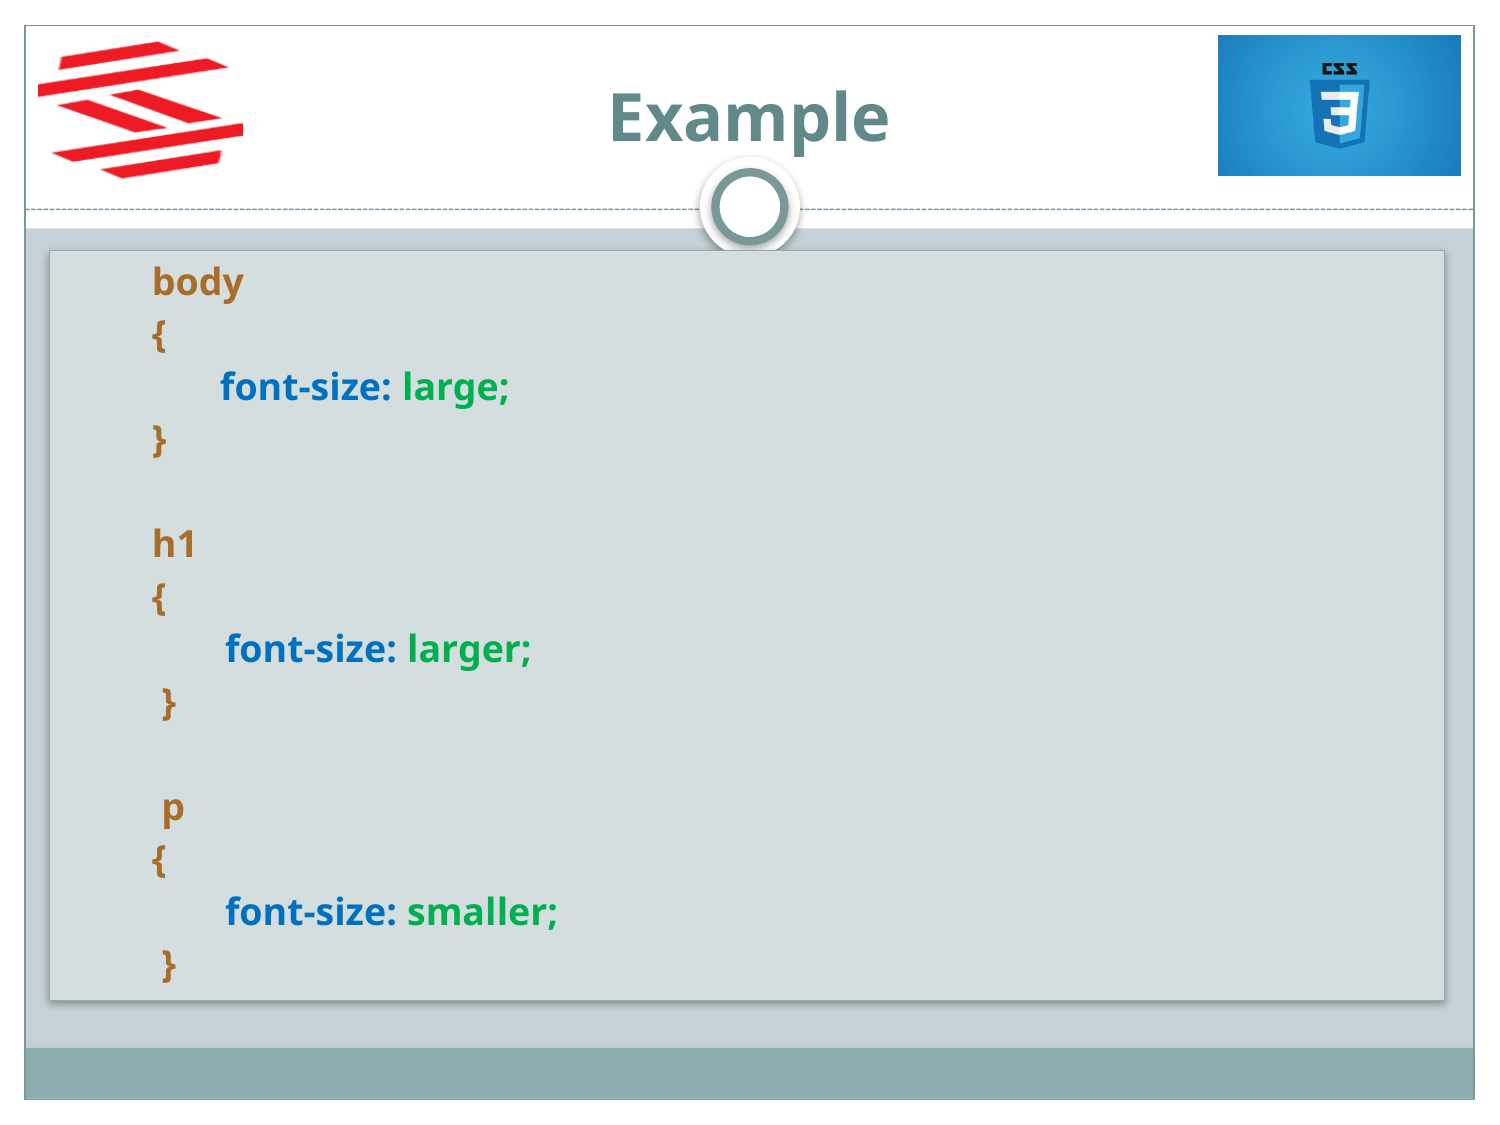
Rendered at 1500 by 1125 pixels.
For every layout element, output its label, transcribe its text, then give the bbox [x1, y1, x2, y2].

picture [1218, 34, 1462, 176]
picture [37, 40, 243, 185]
list body { font-size: large; } h1 { font-size: larger; } p { font-size: smaller; } [49, 250, 1445, 1001]
title Example [237, 37, 1213, 162]
